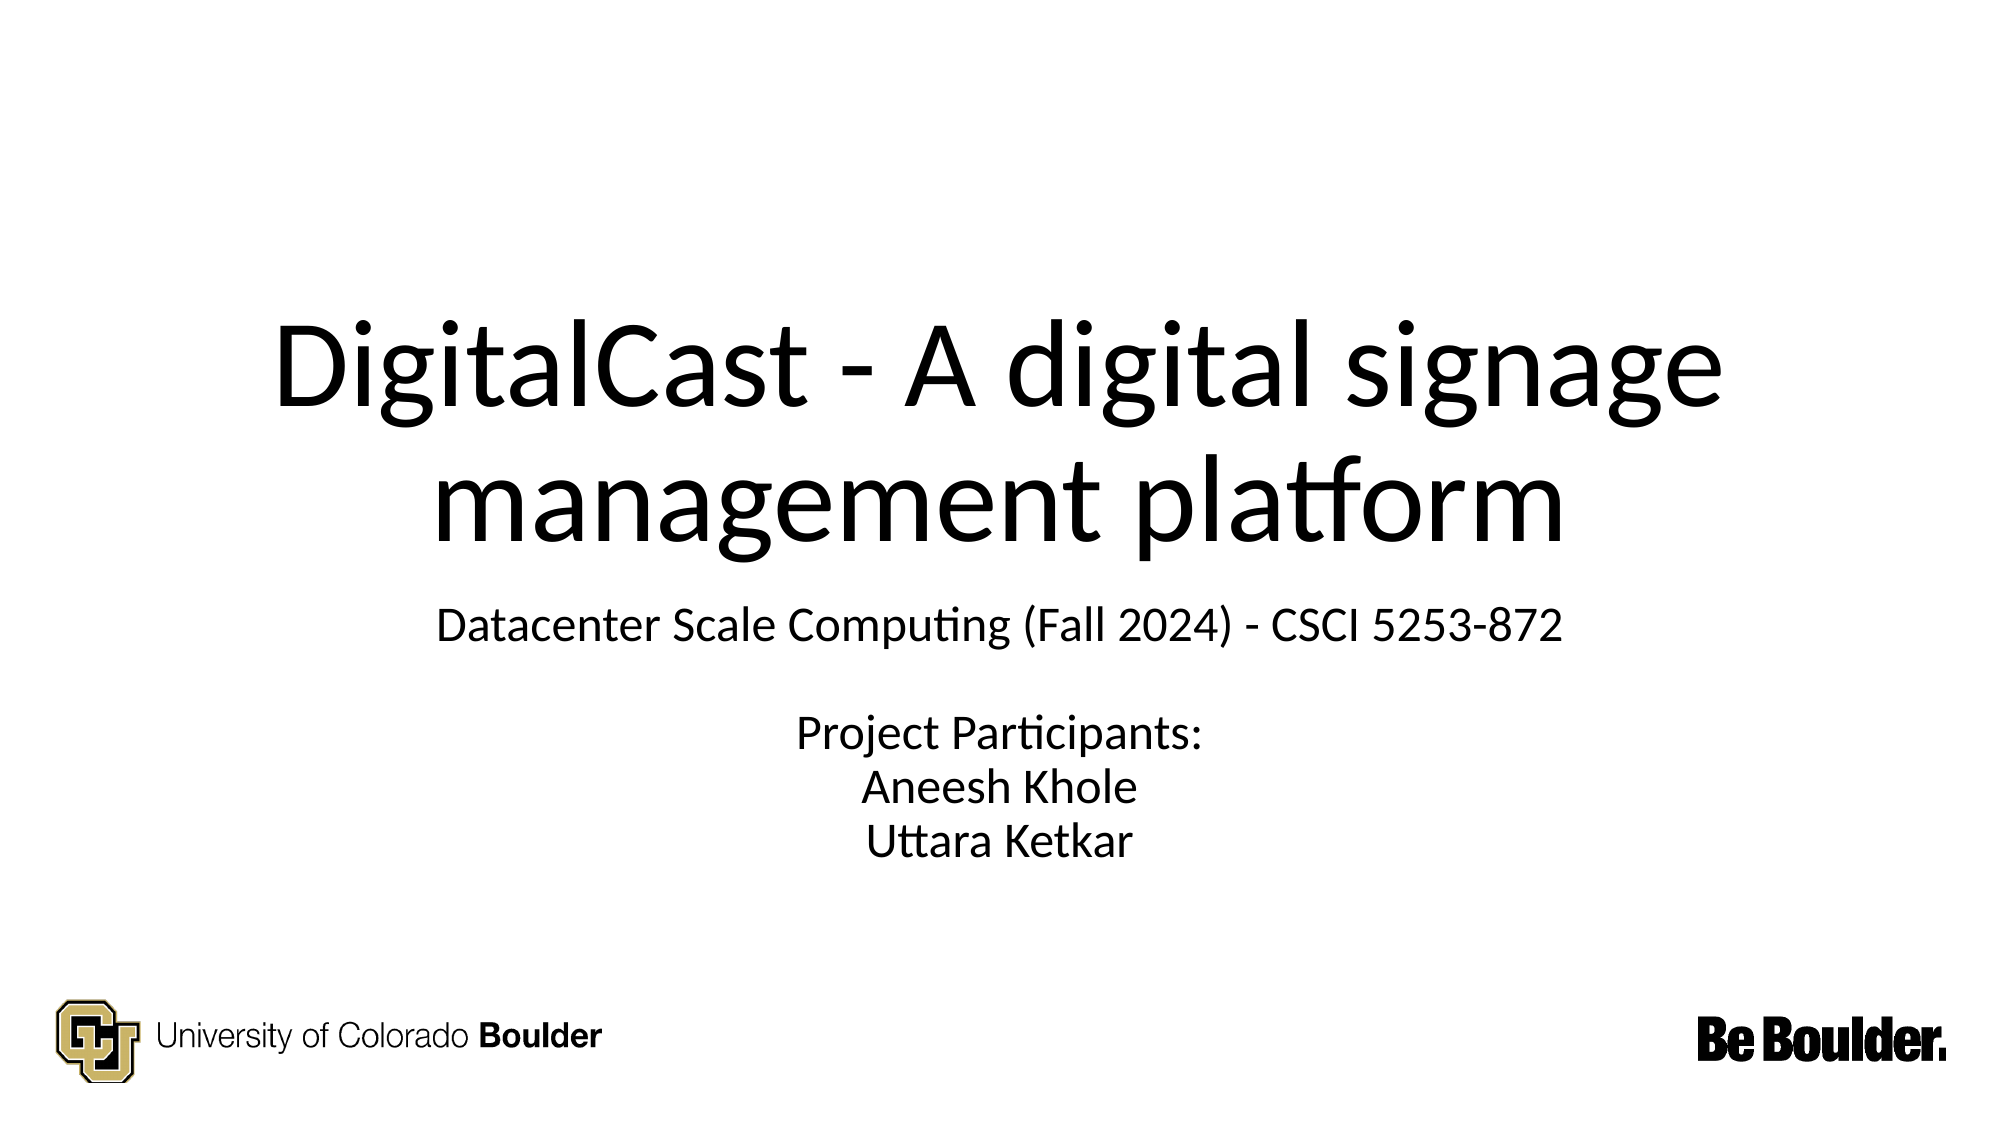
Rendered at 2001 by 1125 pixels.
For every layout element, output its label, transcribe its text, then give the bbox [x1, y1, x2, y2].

picture [1605, 999, 1946, 1083]
picture [55, 999, 634, 1083]
subtitle Datacenter Scale Computing (Fall 2024) - CSCI 5253-872 Project Participants: Aneesh Khole Uttara Ketkar [249, 590, 1750, 890]
title DigitalCast - A digital signage management platform [249, 184, 1750, 576]
